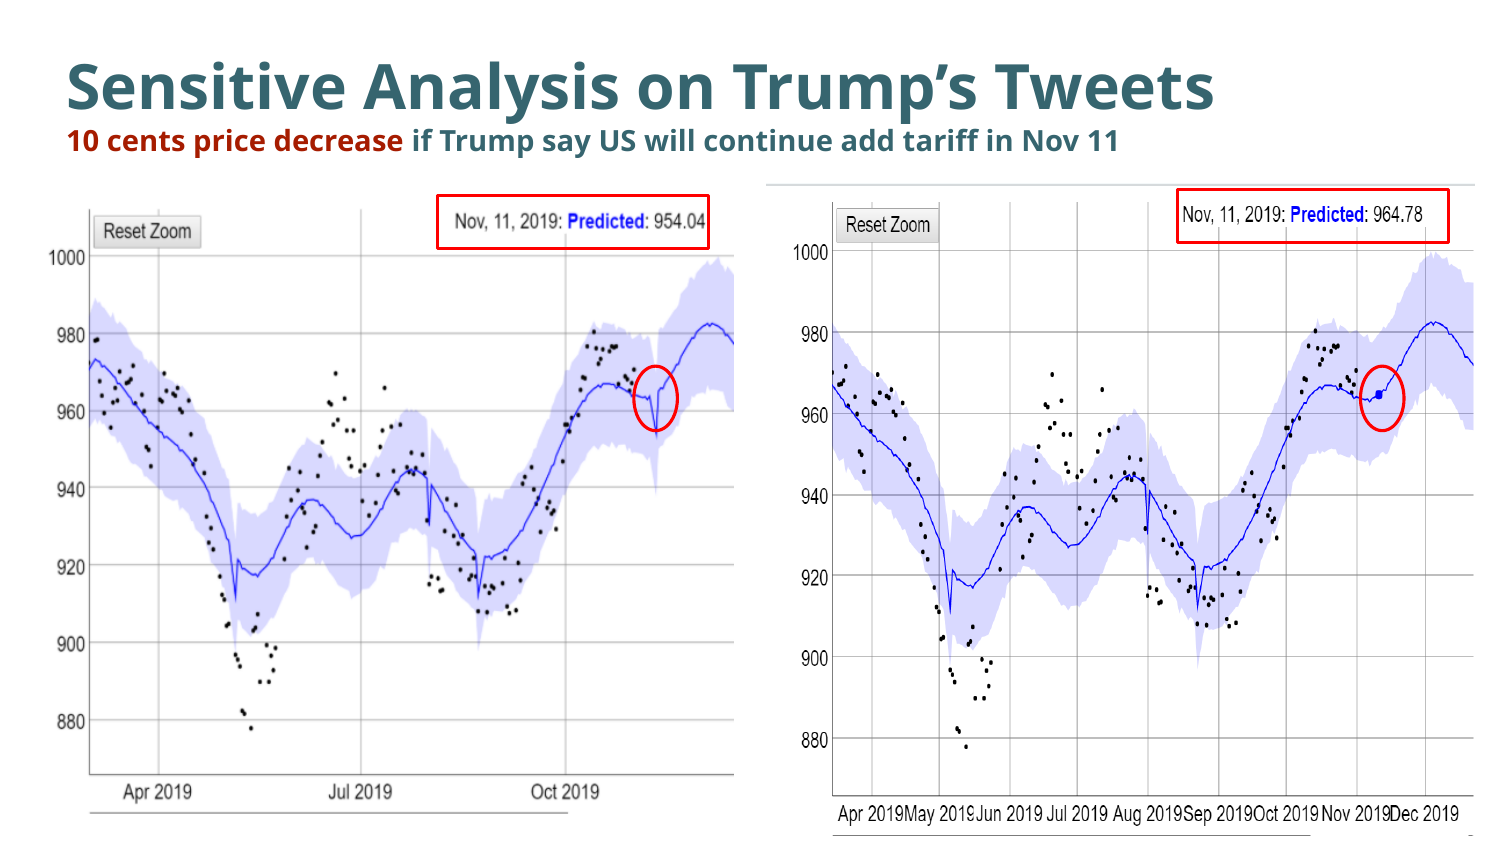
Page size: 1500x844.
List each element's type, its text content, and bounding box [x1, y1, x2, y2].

picture [765, 183, 1476, 837]
title Sensitive Analysis on Trump’s Tweets 10 cents price decrease if Trump say US will continue add tariff in Nov 11 [51, 31, 1449, 126]
picture [24, 191, 735, 819]
